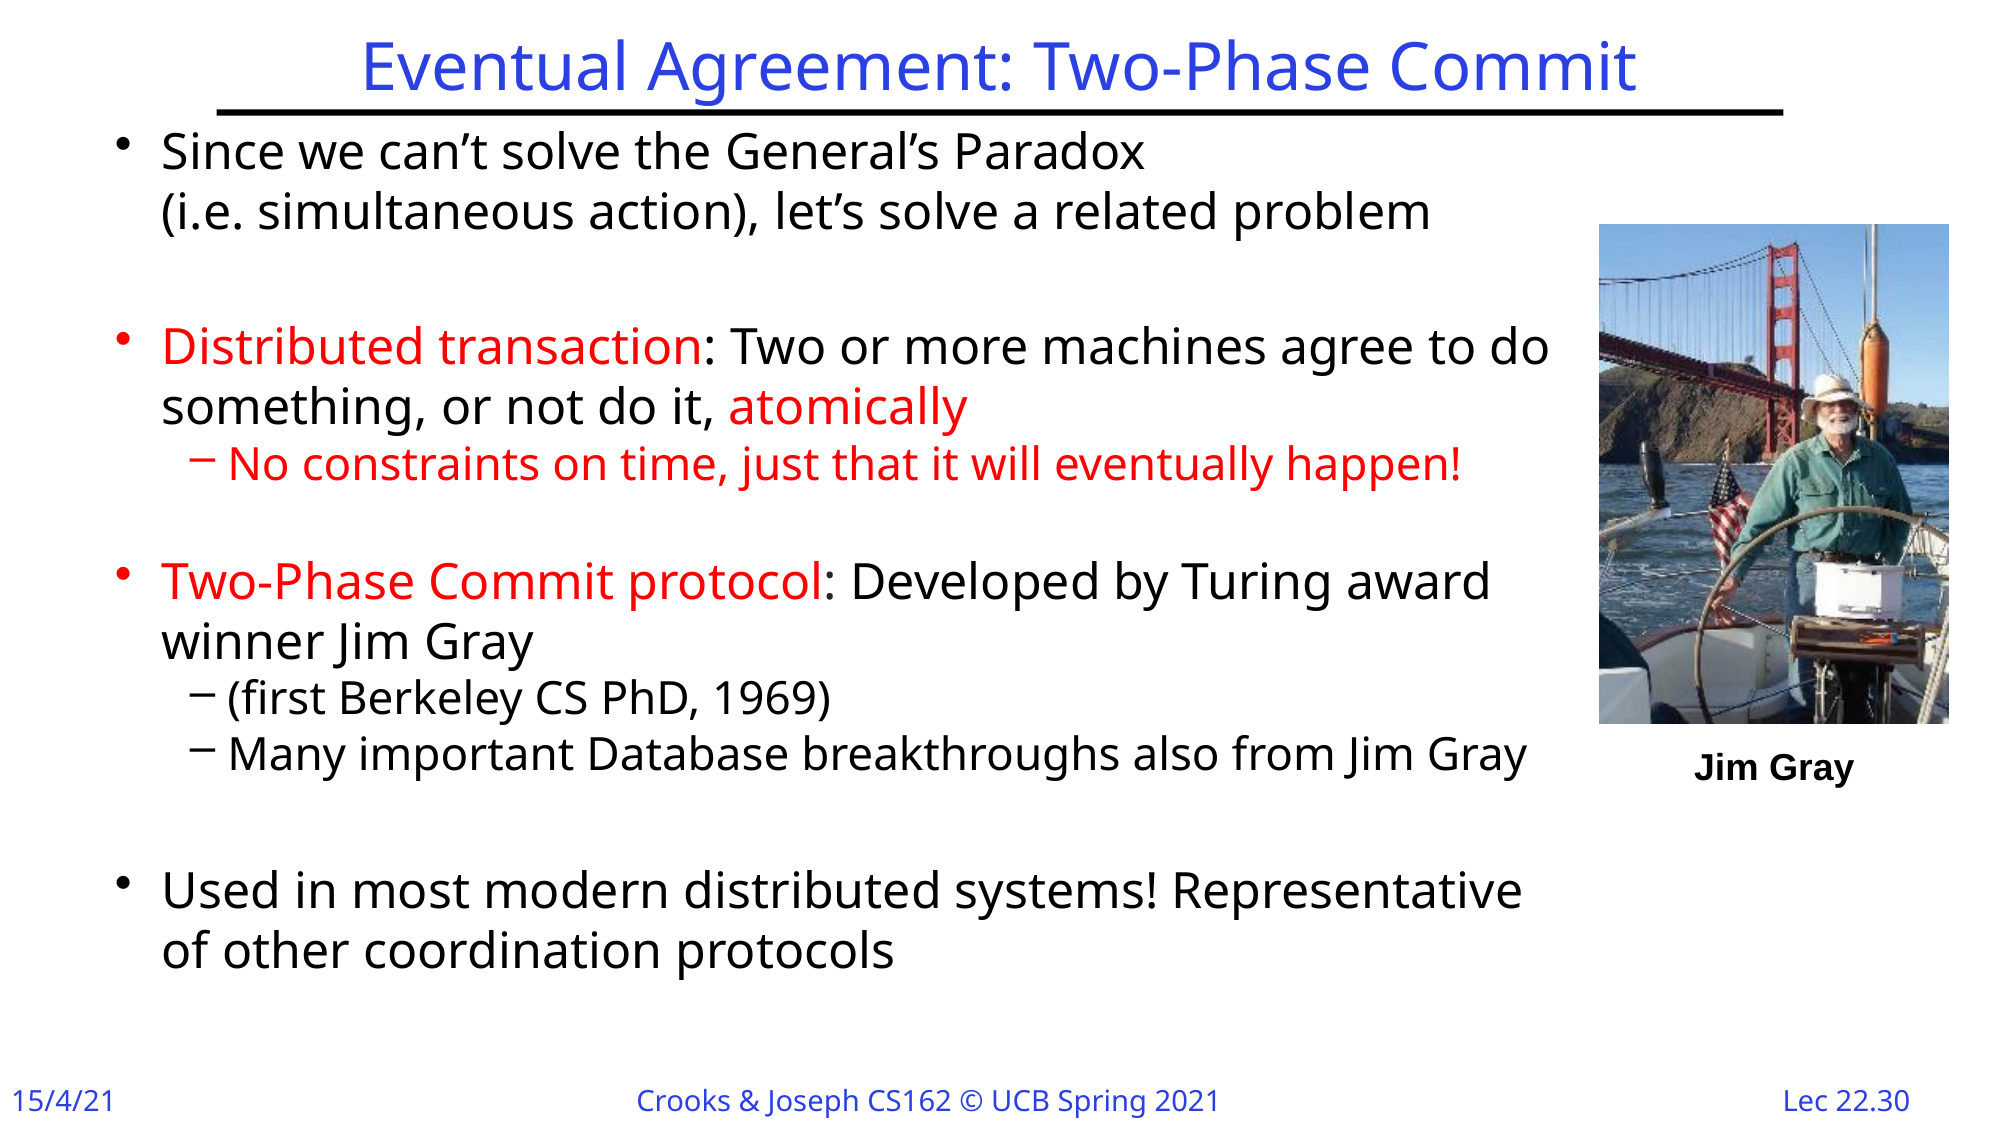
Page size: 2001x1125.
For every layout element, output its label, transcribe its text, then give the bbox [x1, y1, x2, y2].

title Eventual Agreement: Two-Phase Commit [216, 24, 1784, 113]
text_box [1599, 224, 1949, 797]
list Since we can’t solve the General’s Paradox (i.e. simultaneous action), let’s solve a related problem Distributed transaction: Two or more machines agree to do something, or not do it, atomically No constraints on time, just that it will eventually happen! Two-Phase Commit protocol: Developed by Turing award winner Jim Gray (first Berkeley CS PhD, 1969) Many important Database breakthroughs also from Jim Gray Used in most modern distributed systems! Representative of other coordination protocols [99, 112, 1588, 1009]
